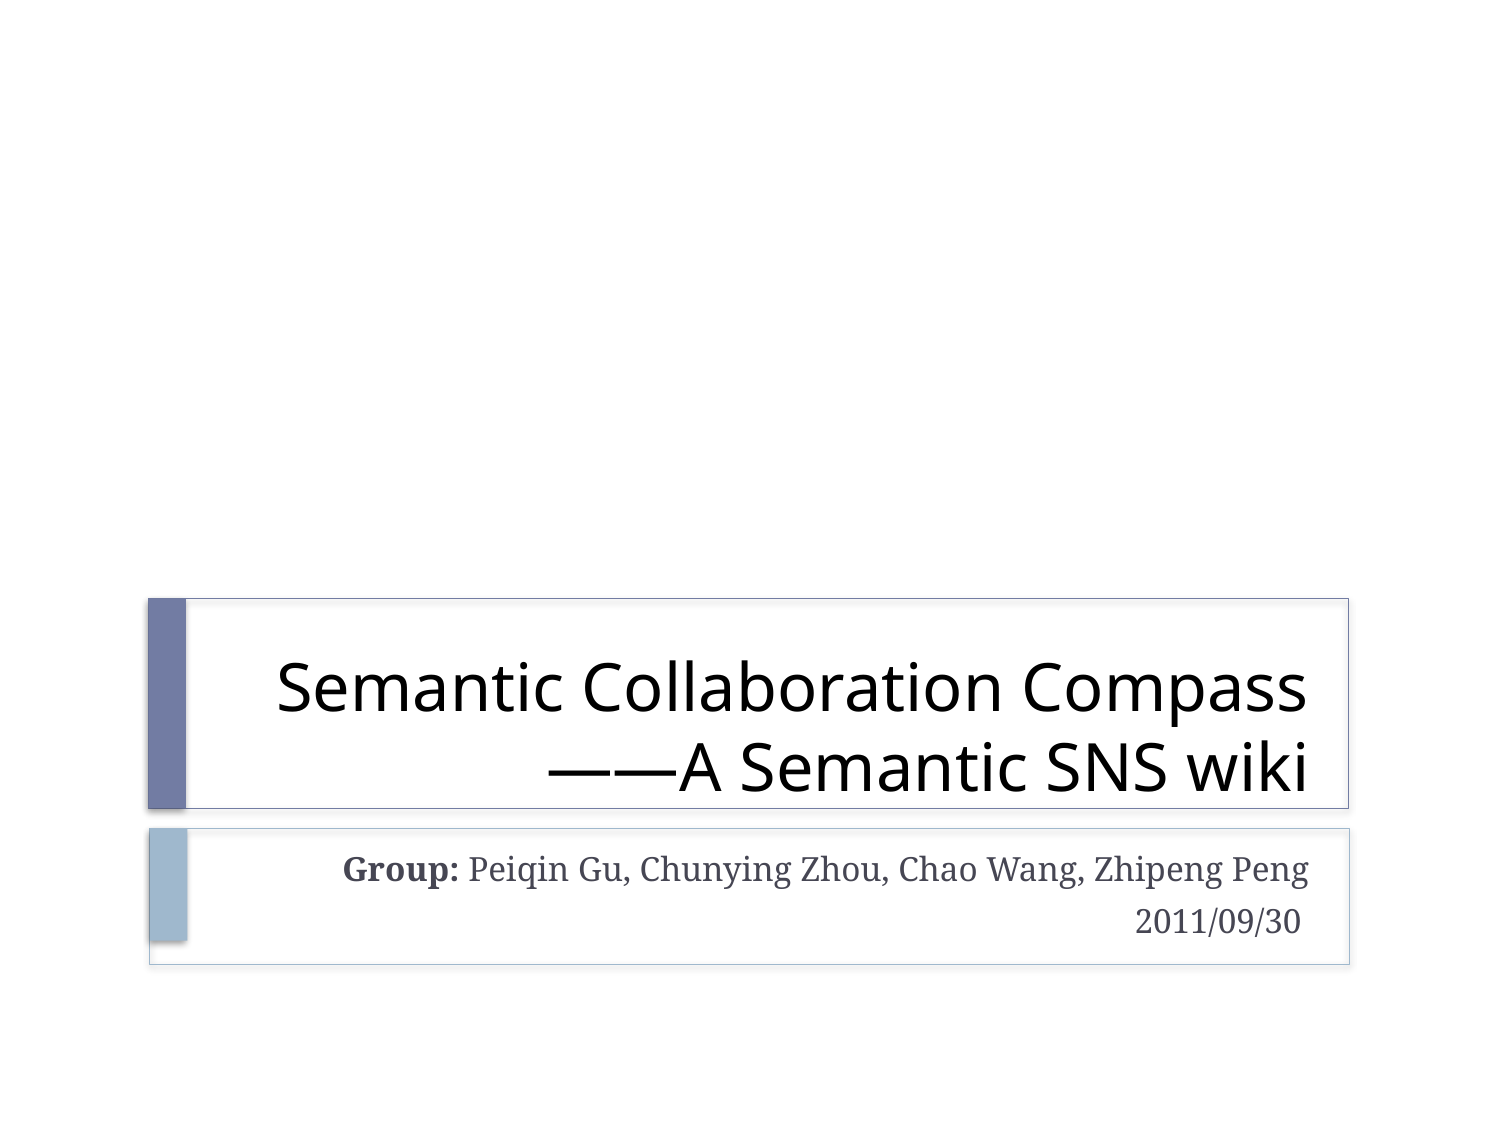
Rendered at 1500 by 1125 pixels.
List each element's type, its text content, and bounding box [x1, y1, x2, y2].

title Semantic Collaboration Compass ——A Semantic SNS wiki [200, 637, 1325, 800]
subtitle Group: Peiqin Gu, Chunying Zhou, Chao Wang, Zhipeng Peng 2011/09/30 [200, 840, 1325, 941]
